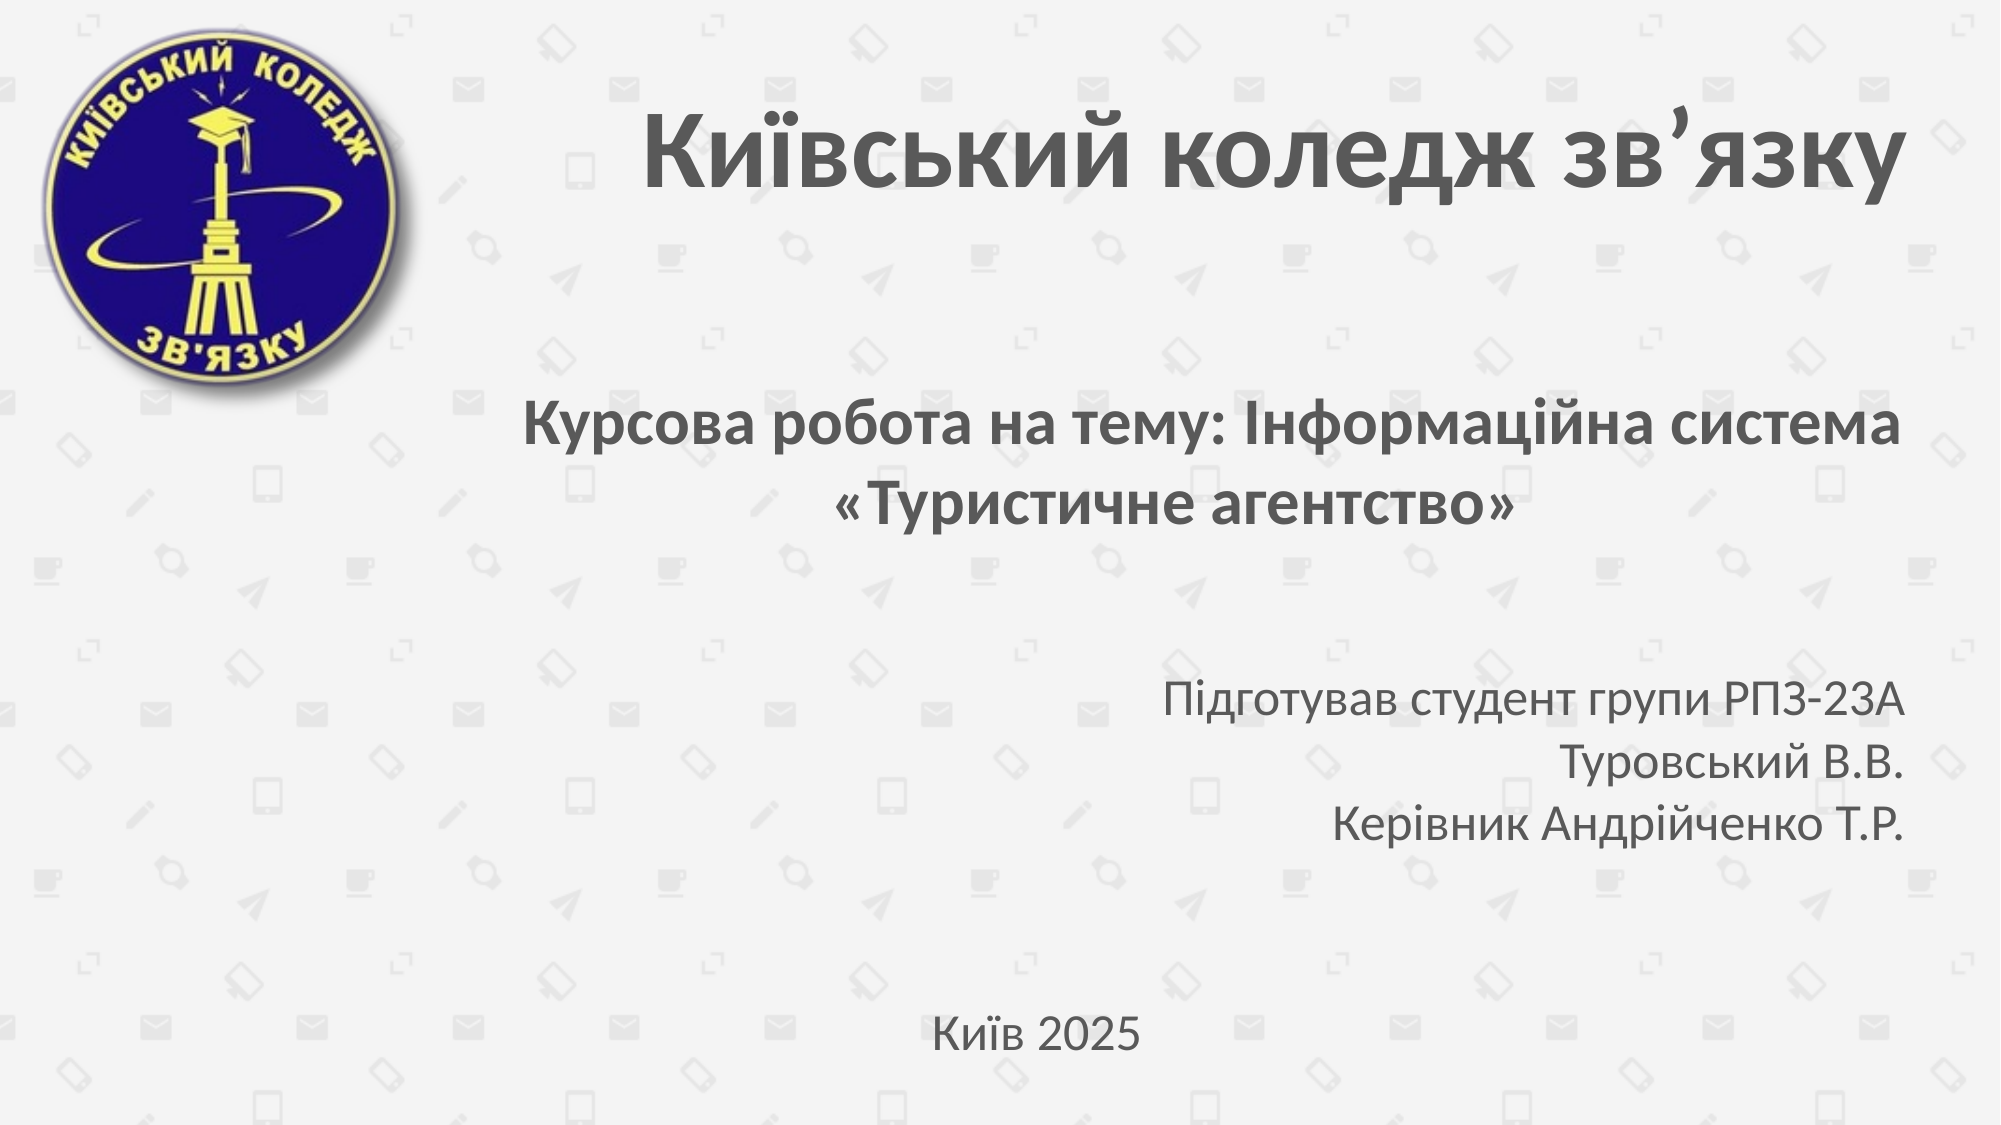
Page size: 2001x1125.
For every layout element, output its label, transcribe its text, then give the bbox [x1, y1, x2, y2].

text_box Київський коледж зв’язку [516, 67, 1961, 218]
text_box Підготував студент групи РПЗ-23А Туровський В.В. Керівник Андрійченко Т.Р. [962, 656, 1914, 859]
picture [0, 0, 2001, 1125]
text_box Київ 2025 [797, 990, 1203, 1068]
text_box Курсова робота на тему: Інформаційна система «Туристичне агентство» [353, 370, 2000, 546]
